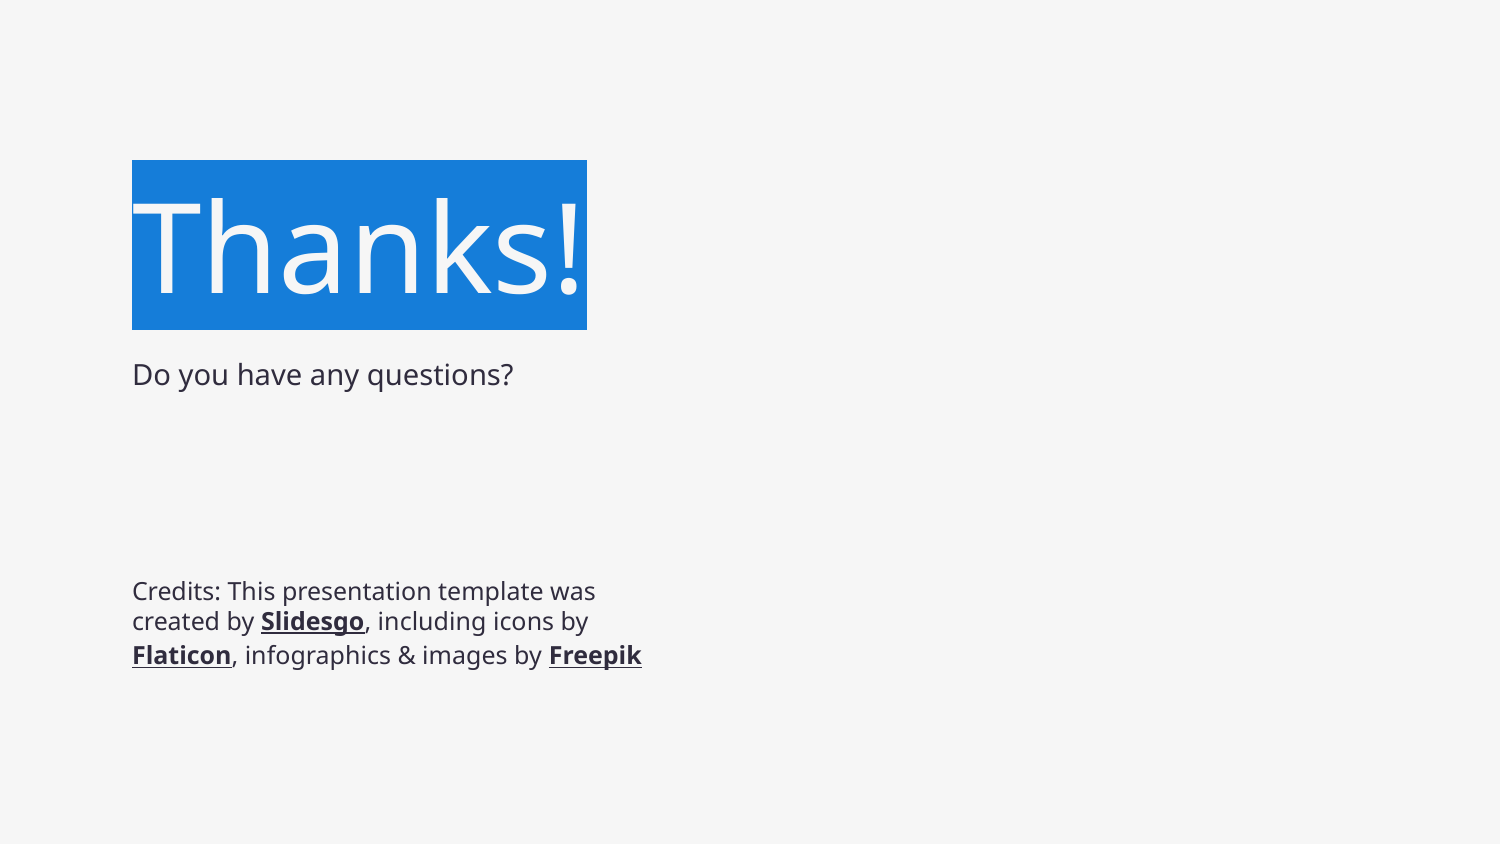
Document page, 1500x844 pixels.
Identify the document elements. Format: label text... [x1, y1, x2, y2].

title Thanks! [116, 165, 736, 323]
subtitle Do you have any questions? [116, 289, 634, 459]
